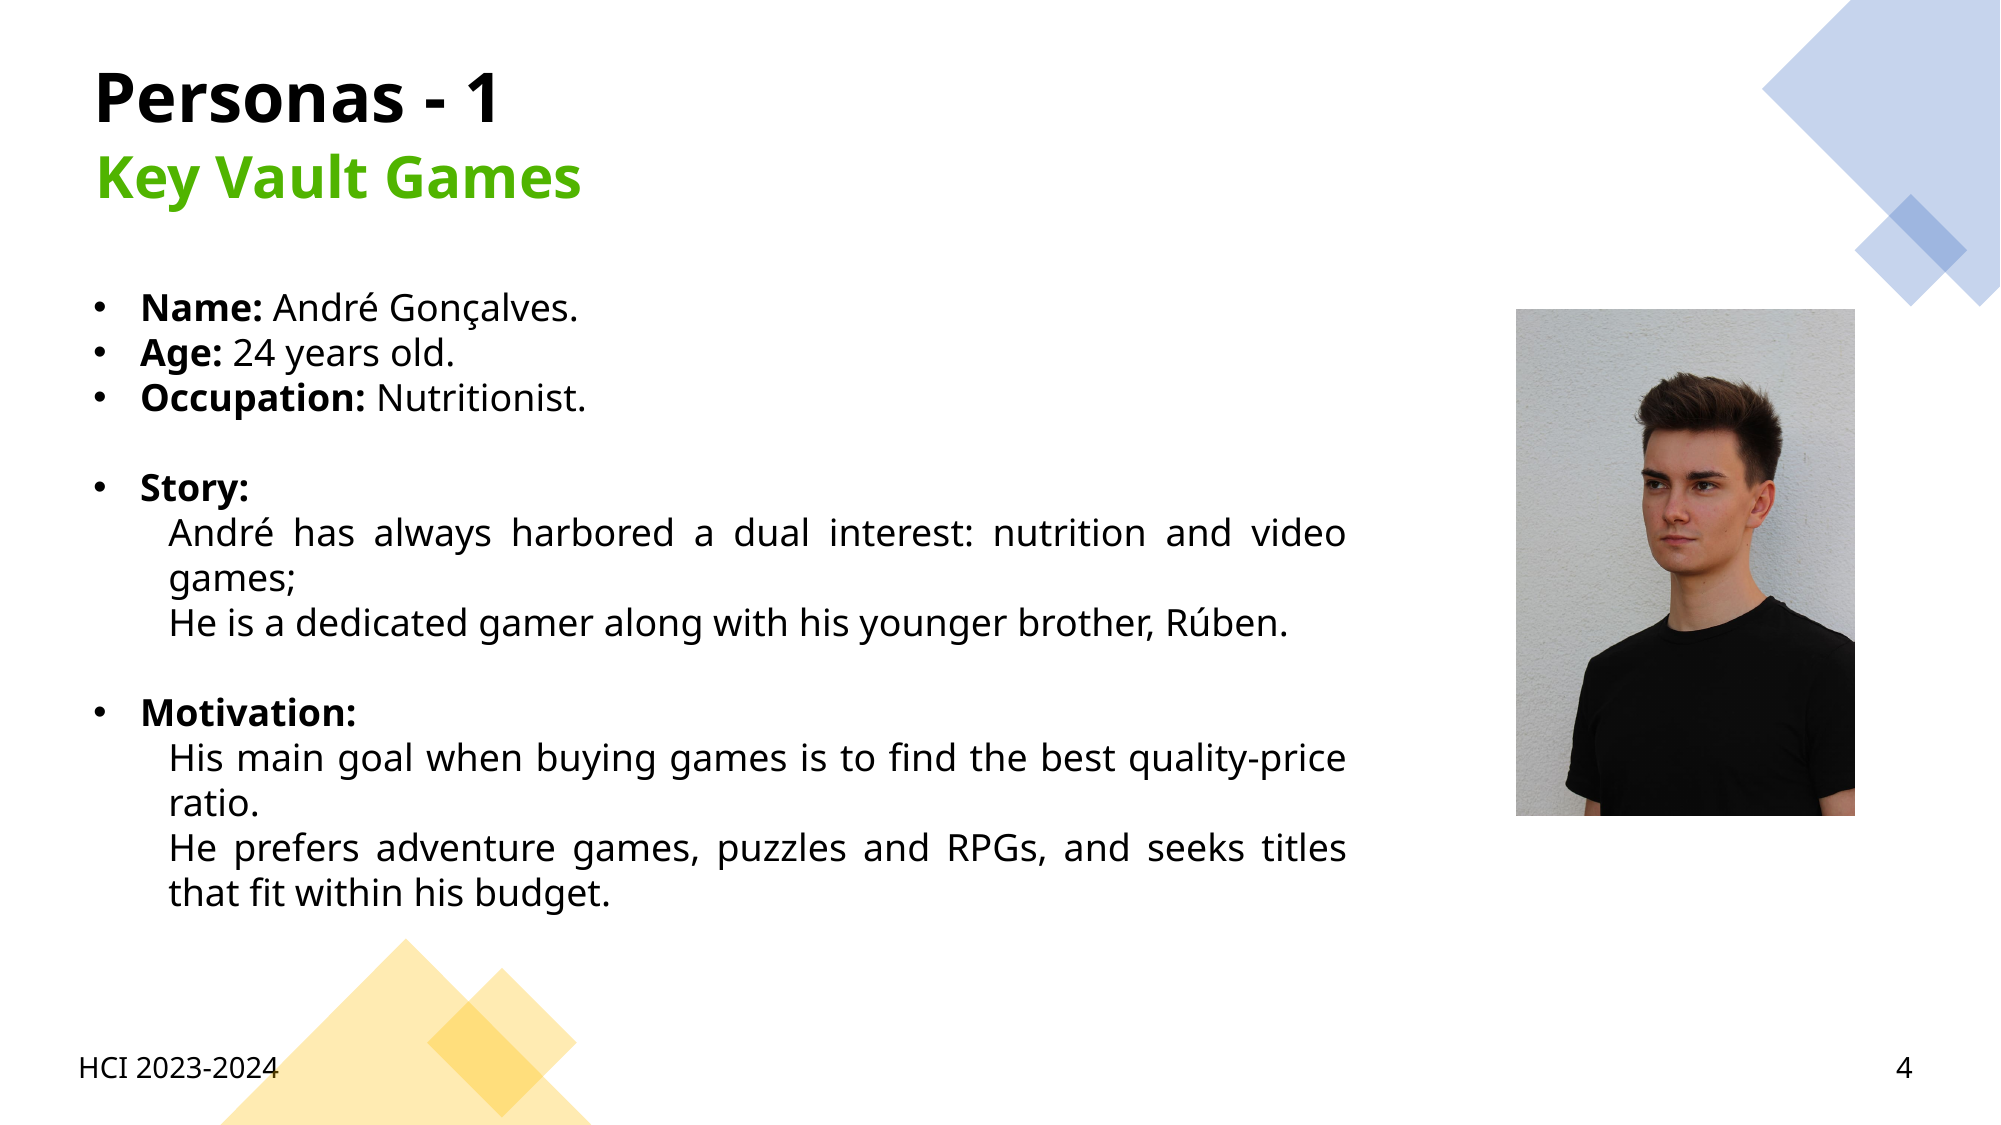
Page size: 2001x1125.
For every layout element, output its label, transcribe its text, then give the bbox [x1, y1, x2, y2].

text_box [425, 966, 579, 1119]
text_box Personas - 1 [78, 54, 1798, 146]
text_box Name: André Gonçalves. Age: 24 years old. Occupation: Nutritionist. Story: André has always harbored a dual interest: nutrition and video games; He is a dedicated gamer along with his younger brother, Rúben. Motivation: His main goal when buying games is to find the best quality-price ratio. He prefers adventure games, puzzles and RPGs, and seeks titles that fit within his budget. [78, 276, 1364, 922]
text_box HCI 2023-2024 [63, 1041, 301, 1093]
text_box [1798, 0, 2000, 291]
text_box Key Vault Games [95, 140, 1798, 211]
picture [1516, 309, 1855, 816]
text_box [218, 936, 593, 1125]
text_box 4 [1807, 1041, 1928, 1093]
